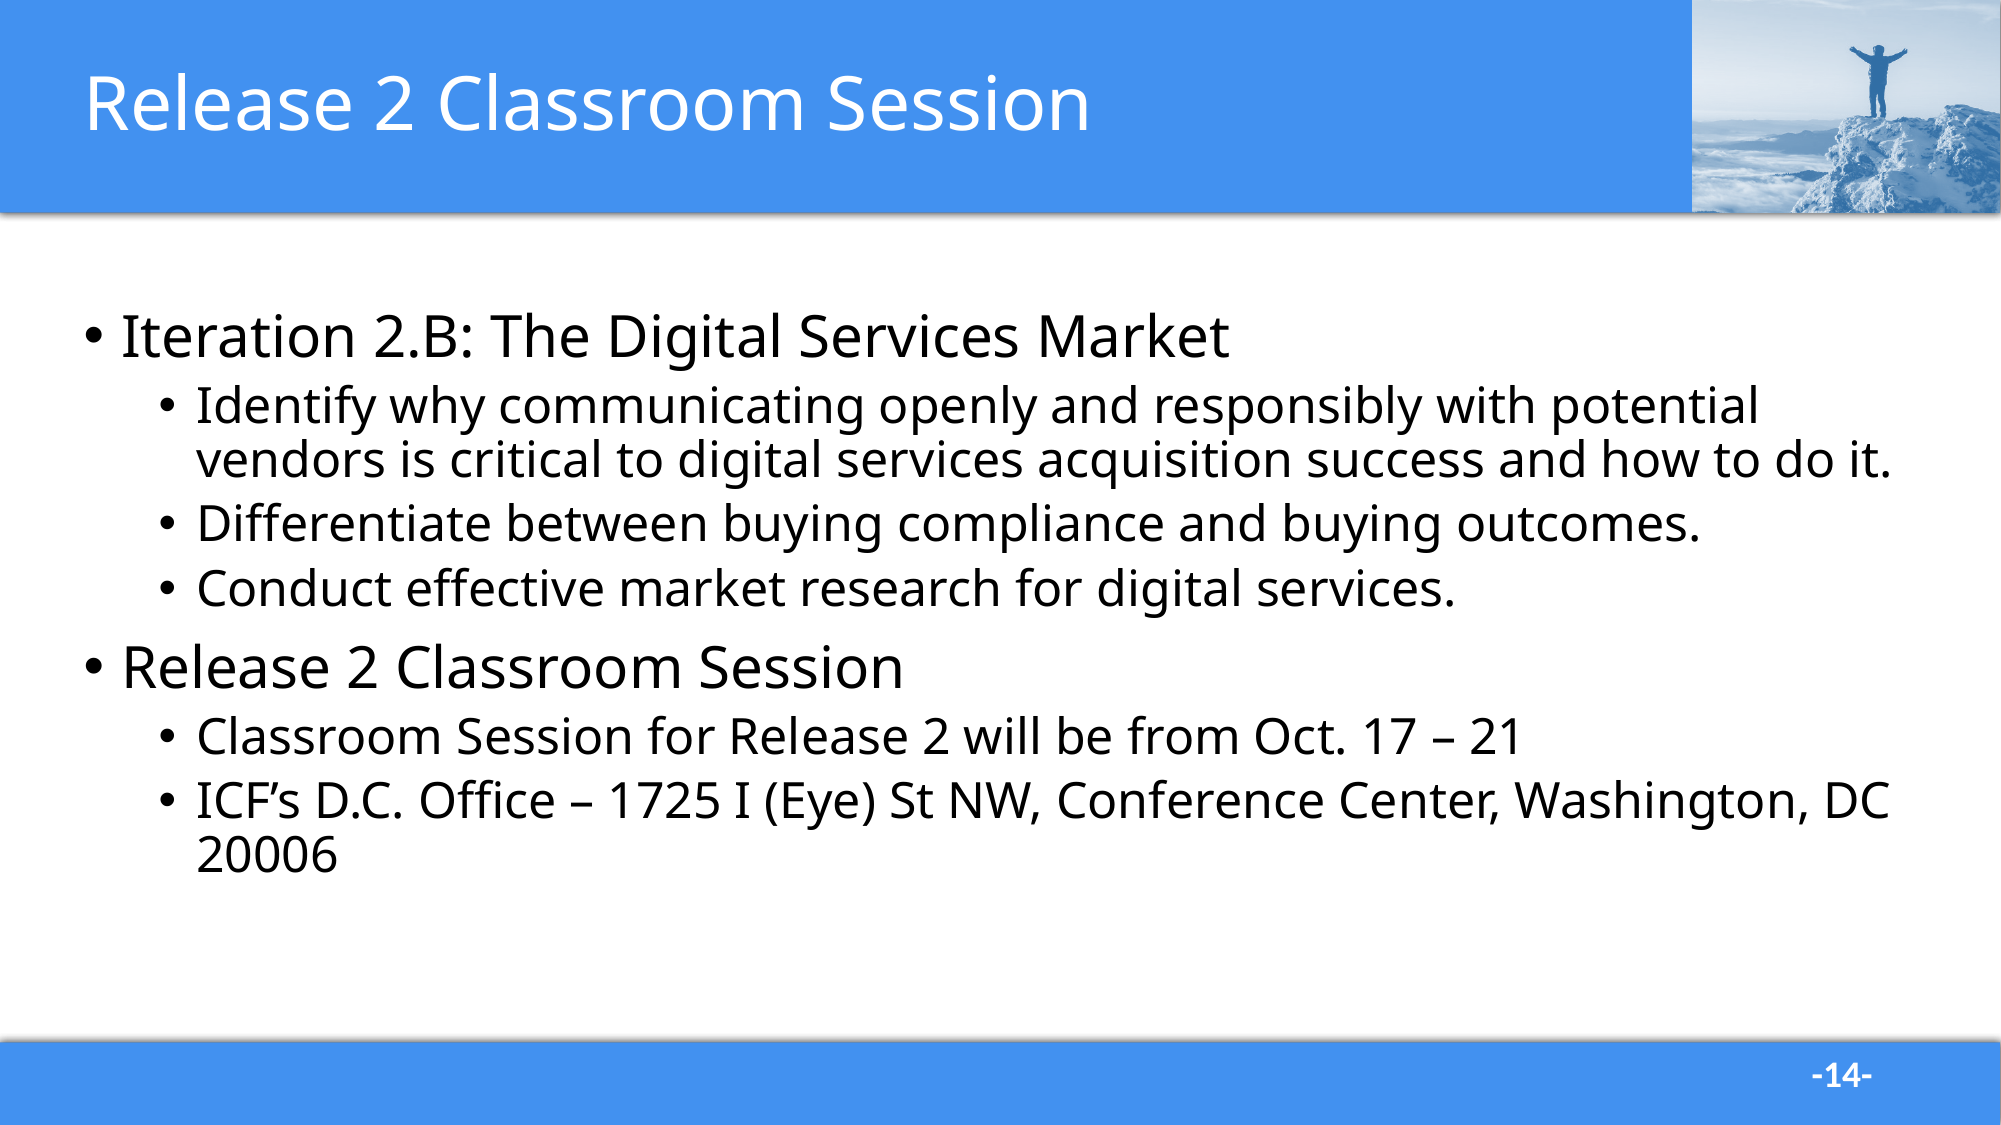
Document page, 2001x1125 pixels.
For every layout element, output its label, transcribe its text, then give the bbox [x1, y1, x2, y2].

title Release 2 Classroom Session [68, 0, 1932, 215]
list Iteration 2.B: The Digital Services Market Identify why communicating openly and responsibly with potential vendors is critical to digital services acquisition success and how to do it. Differentiate between buying compliance and buying outcomes. Conduct effective market research for digital services. Release 2 Classroom Session Classroom Session for Release 2 will be from Oct. 17 – 21 ICF’s D.C. Office – 1725 I (Eye) St NW, Conference Center, Washington, DC 20006 [68, 299, 1932, 1014]
